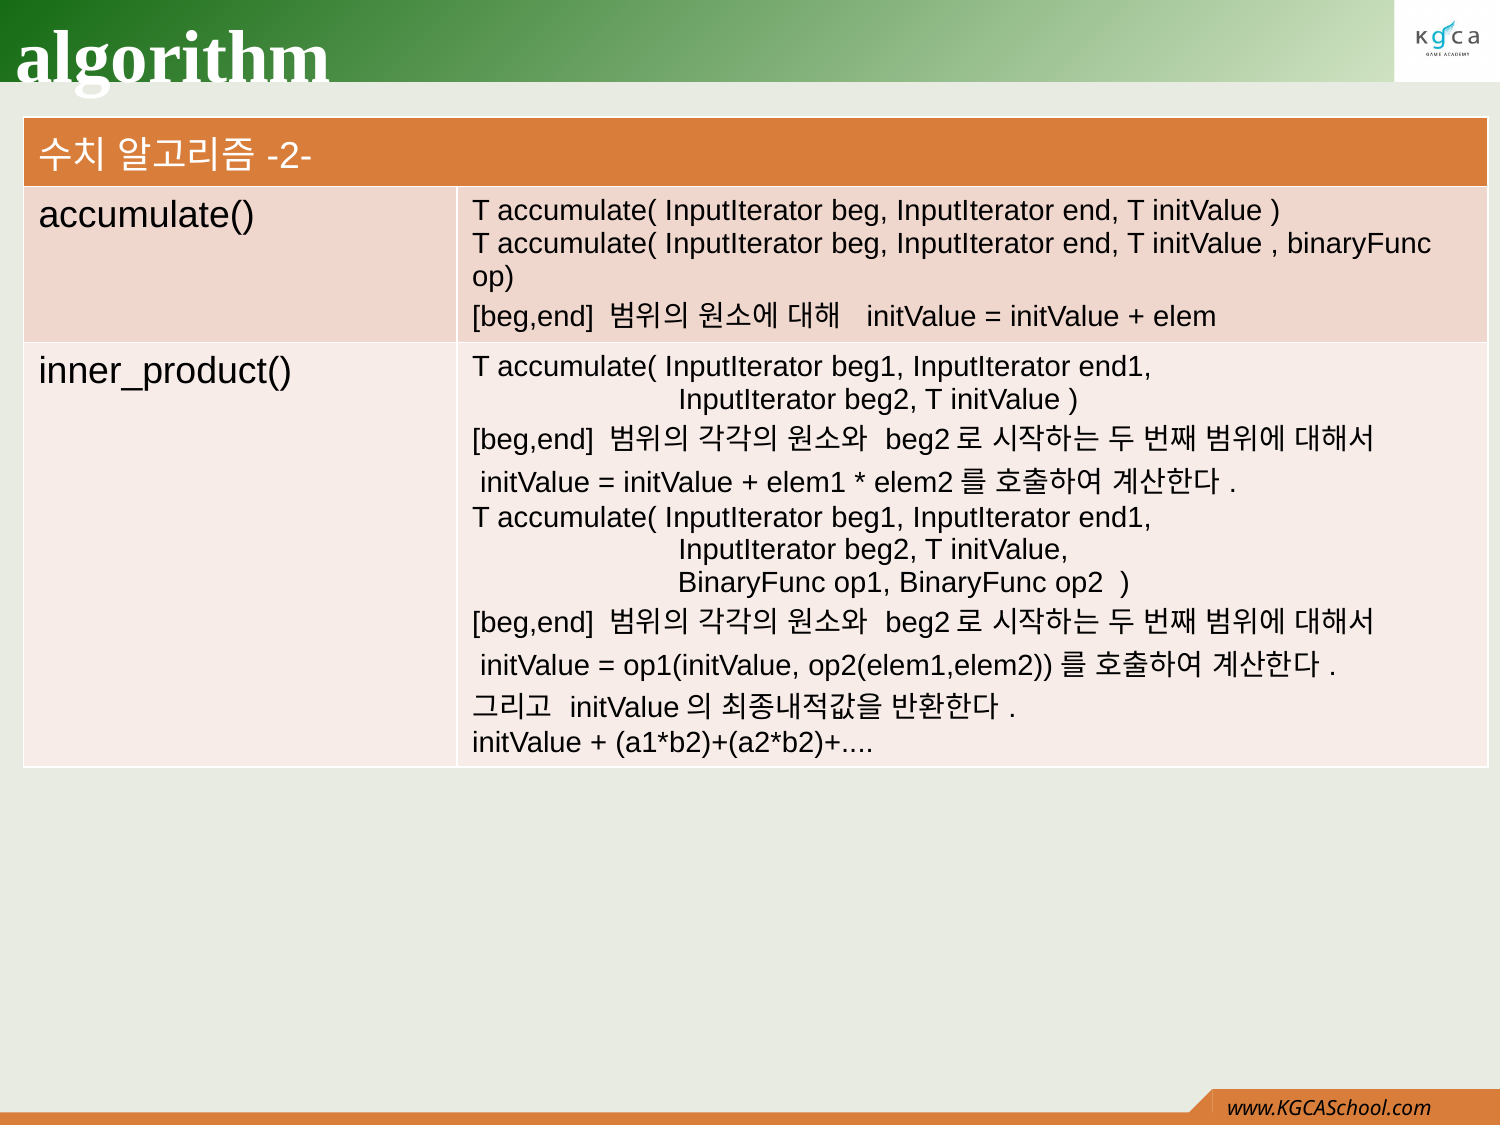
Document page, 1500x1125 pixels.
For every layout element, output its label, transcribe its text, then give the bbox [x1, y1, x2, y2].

picture [1394, 0, 1500, 82]
table_cell accumulate() [24, 187, 456, 342]
table_cell inner_product() [24, 343, 456, 766]
table_cell T accumulate( InputIterator beg, InputIterator end, T initValue ) T accumulate( InputIterator beg, InputIterator end, T initValue , binaryFunc op) [beg,end] 범위의 원소에 대해 initValue = initValue + elem [458, 187, 1487, 342]
table_cell T accumulate( InputIterator beg1, InputIterator end1, InputIterator beg2, T initValue ) [beg,end] 범위의 각각의 원소와 beg2로 시작하는 두 번째 범위에 대해서 initValue = initValue + elem1 * elem2를 호출하여 계산한다. T accumulate( InputIterator beg1, InputIterator end1, InputIterator beg2, T initValue, BinaryFunc op1, BinaryFunc op2 ) [beg,end] 범위의 각각의 원소와 beg2로 시작하는 두 번째 범위에 대해서 initValue = op1(initValue, op2(elem1,elem2))를 호출하여 계산한다. 그리고 initValue의 최종내적값을 반환한다. initValue + (a1*b2)+(a2*b2)+.... [458, 343, 1487, 766]
table_header 수치 알고리즘-2- [24, 118, 1487, 186]
title algorithm [0, 0, 1350, 106]
